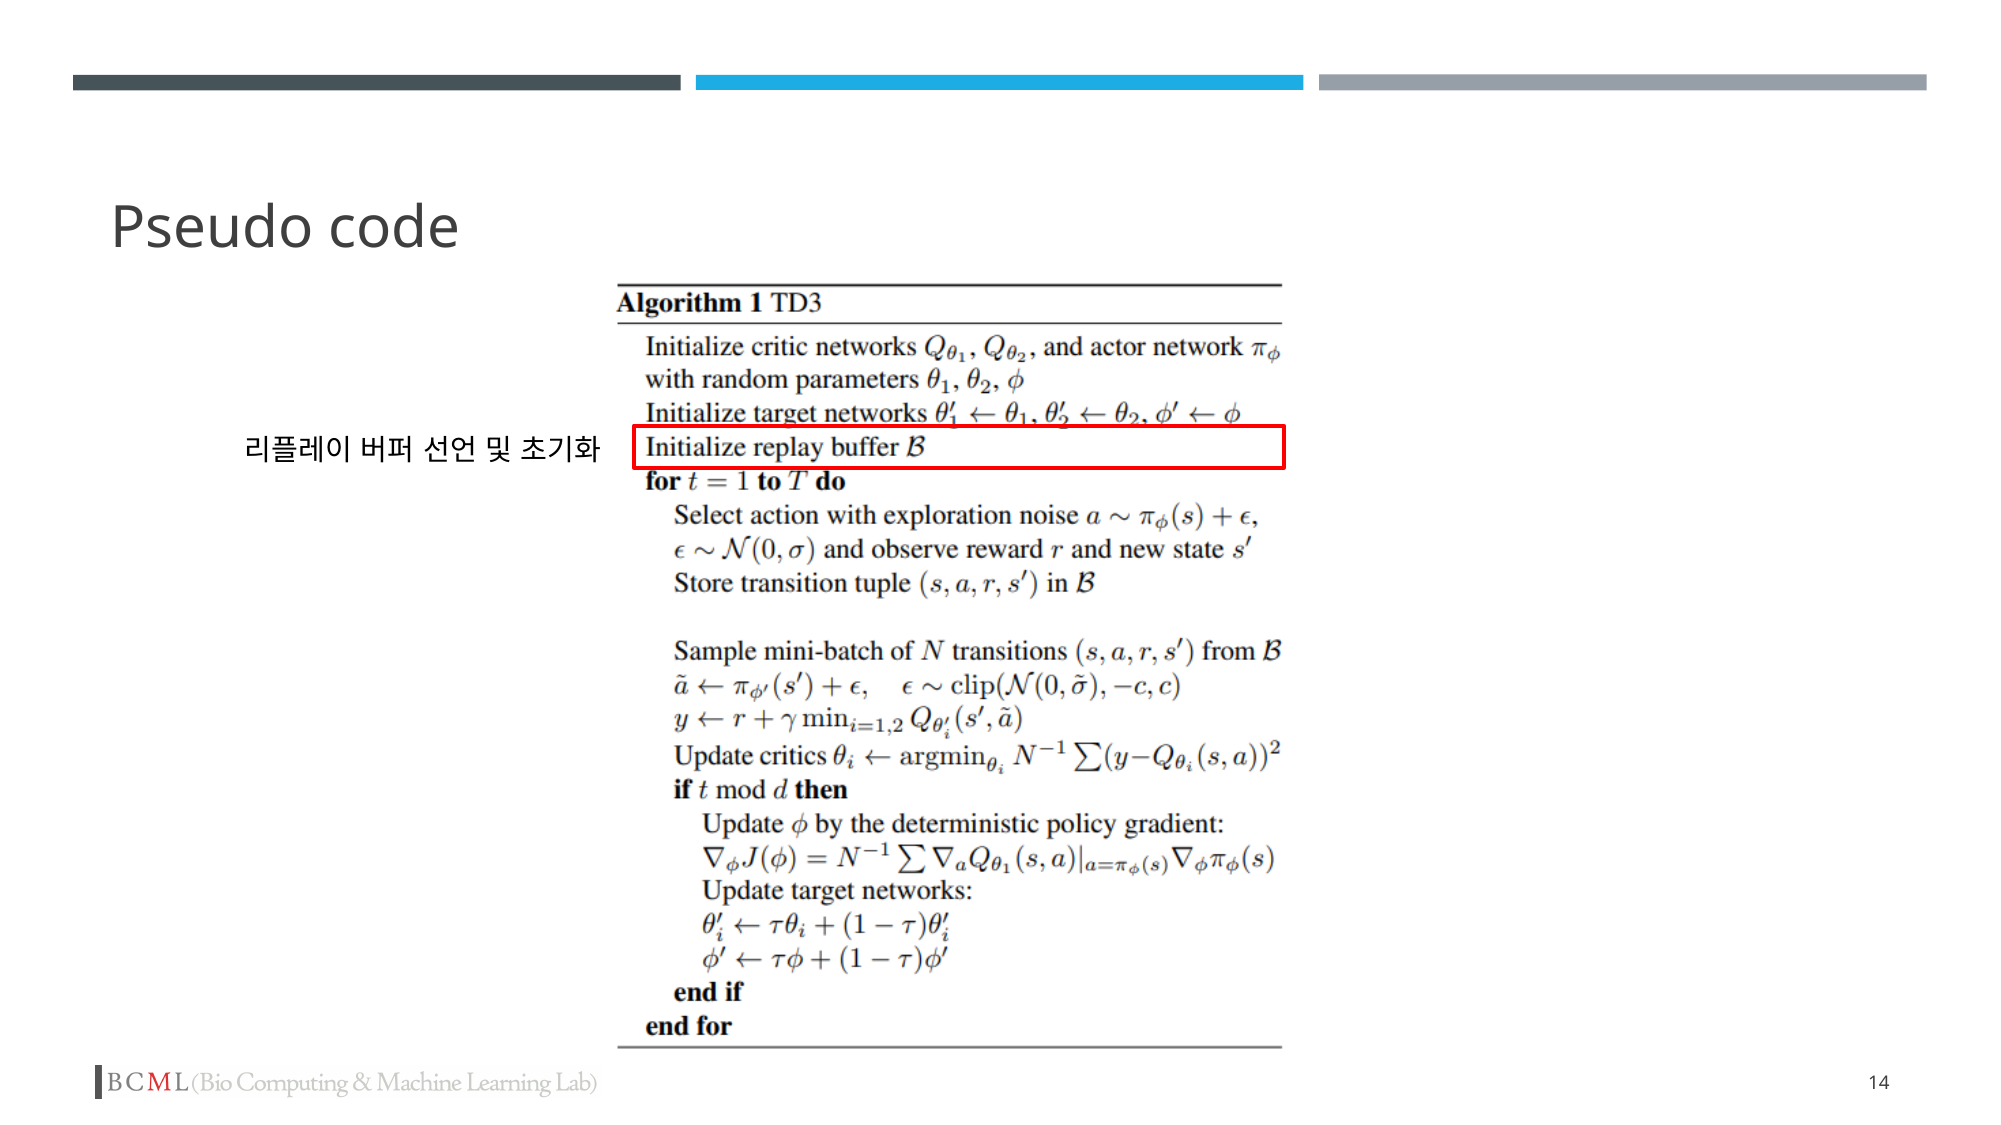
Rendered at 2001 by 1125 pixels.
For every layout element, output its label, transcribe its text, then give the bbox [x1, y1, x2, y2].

title Pseudo code [95, 115, 1905, 267]
picture [94, 267, 1300, 1099]
slide_number 14 [1732, 1053, 1905, 1114]
text_box 리플레이 버퍼 선언 및 초기화 [230, 424, 595, 474]
